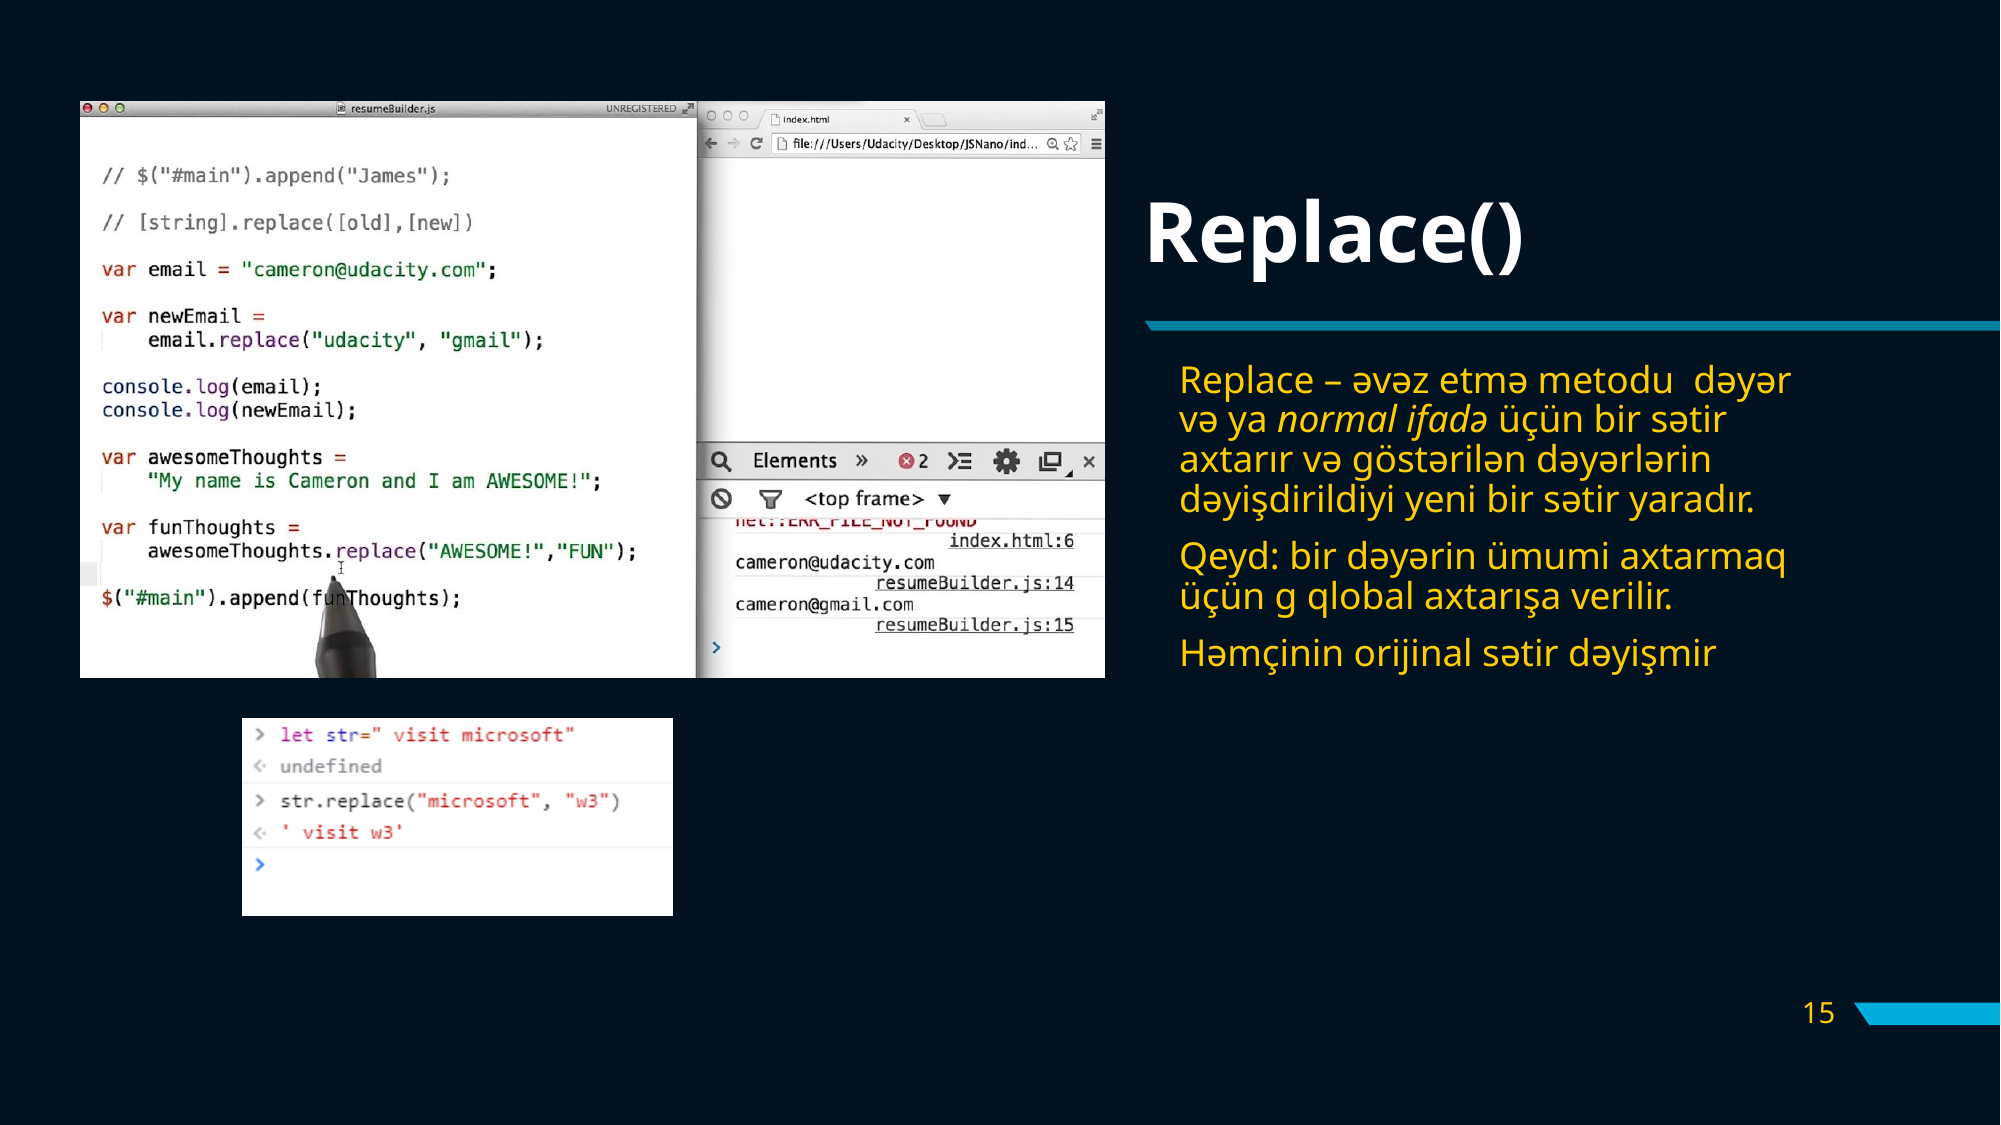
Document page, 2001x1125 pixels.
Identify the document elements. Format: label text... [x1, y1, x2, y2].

list Replace – əvəz etmə metodu dəyər və ya normal ifadə üçün bir sətir axtarır və göstərilən dəyərlərin dəyişdirildiyi yeni bir sətir yaradır. Qeyd: bir dəyərin ümumi axtarmaq üçün g qlobal axtarışa verilir. Həmçinin orijinal sətir dəyişmir [1164, 353, 1834, 738]
picture [80, 101, 1105, 678]
picture [242, 718, 673, 916]
title Replace() [1128, 171, 1959, 300]
slide_number 15 [1760, 984, 1851, 1045]
